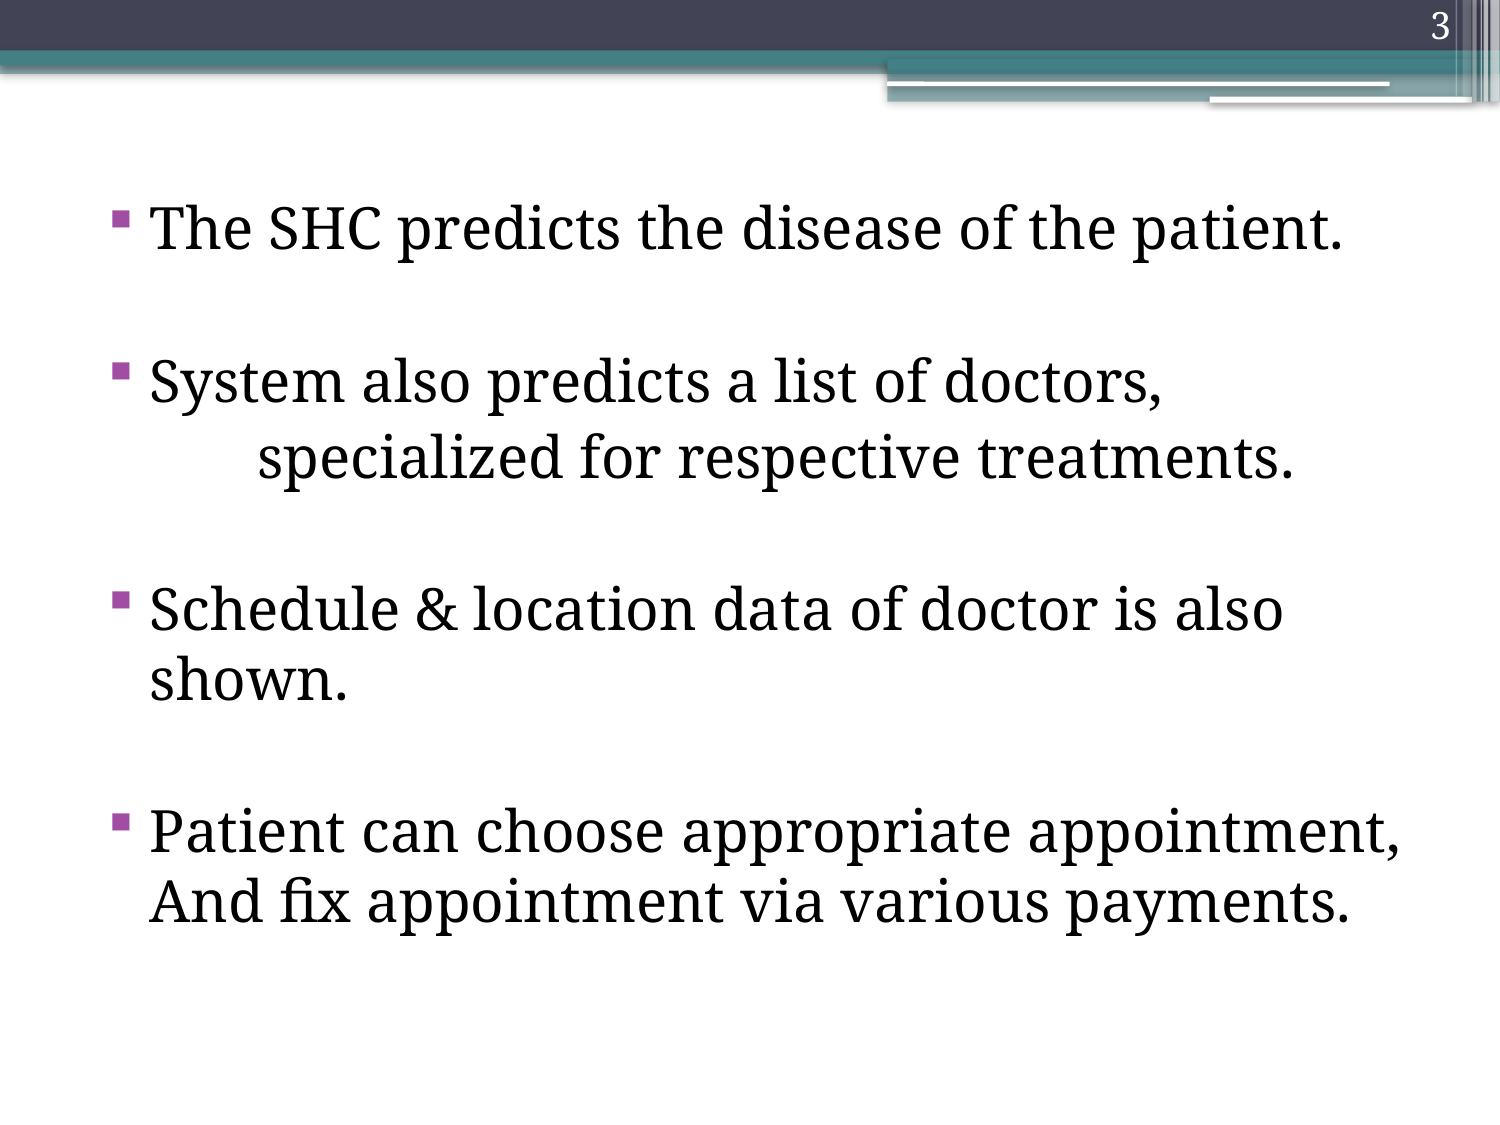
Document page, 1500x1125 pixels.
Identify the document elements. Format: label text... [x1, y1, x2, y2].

slide_number 3 [1341, 0, 1466, 61]
list The SHC predicts the disease of the patient. System also predicts a list of doctors, specialized for respective treatments. Schedule & location data of doctor is also shown. Patient can choose appropriate appointment, And fix appointment via various payments. [75, 184, 1425, 976]
